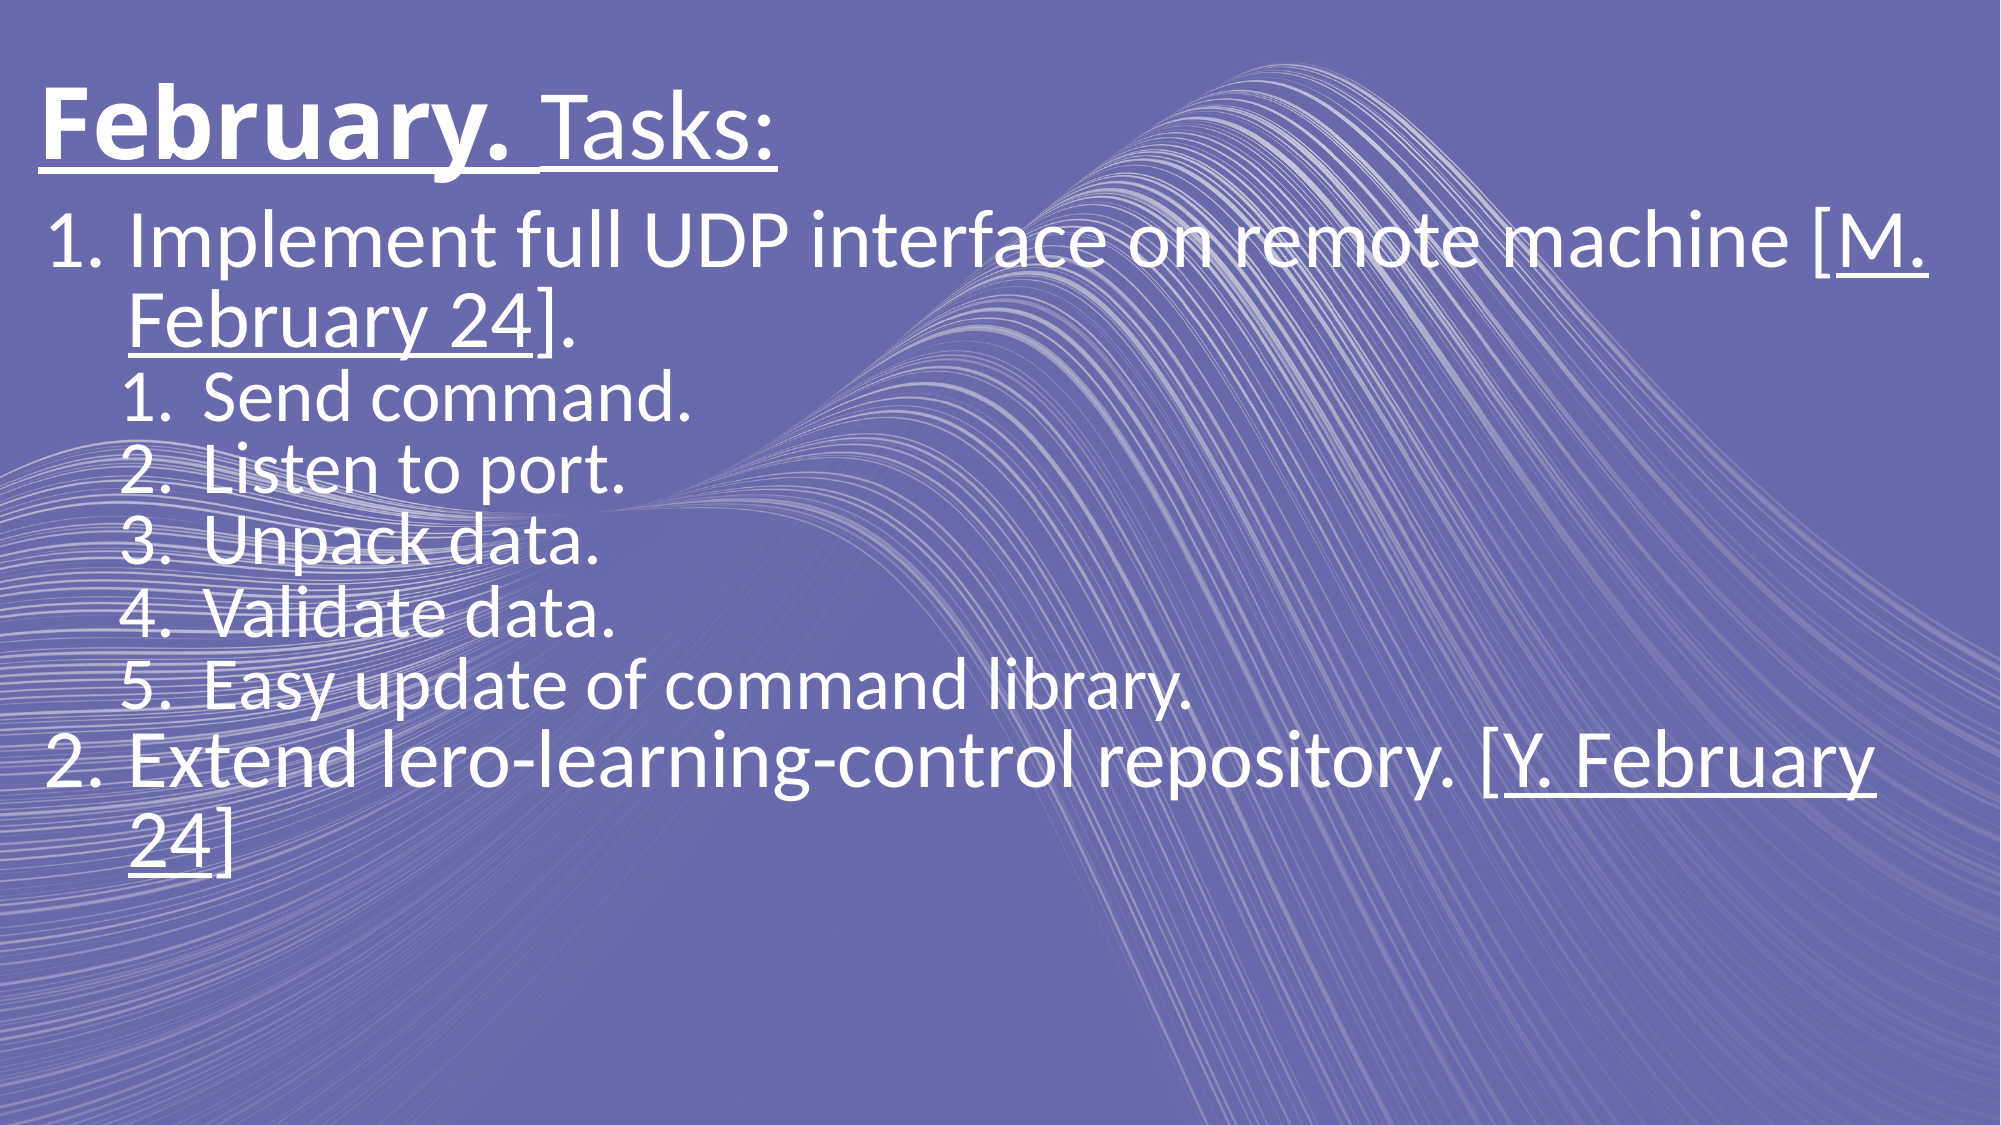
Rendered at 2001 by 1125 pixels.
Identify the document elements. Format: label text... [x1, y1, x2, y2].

text_box February. Tasks: [23, 51, 1680, 307]
picture [0, 0, 2001, 1125]
list Implement full UDP interface on remote machine [M. February 24]. Send command. Listen to port. Unpack data. Validate data. Easy update of command library. Extend lero-learning-control repository. [Y. February 24] [28, 196, 1972, 1069]
